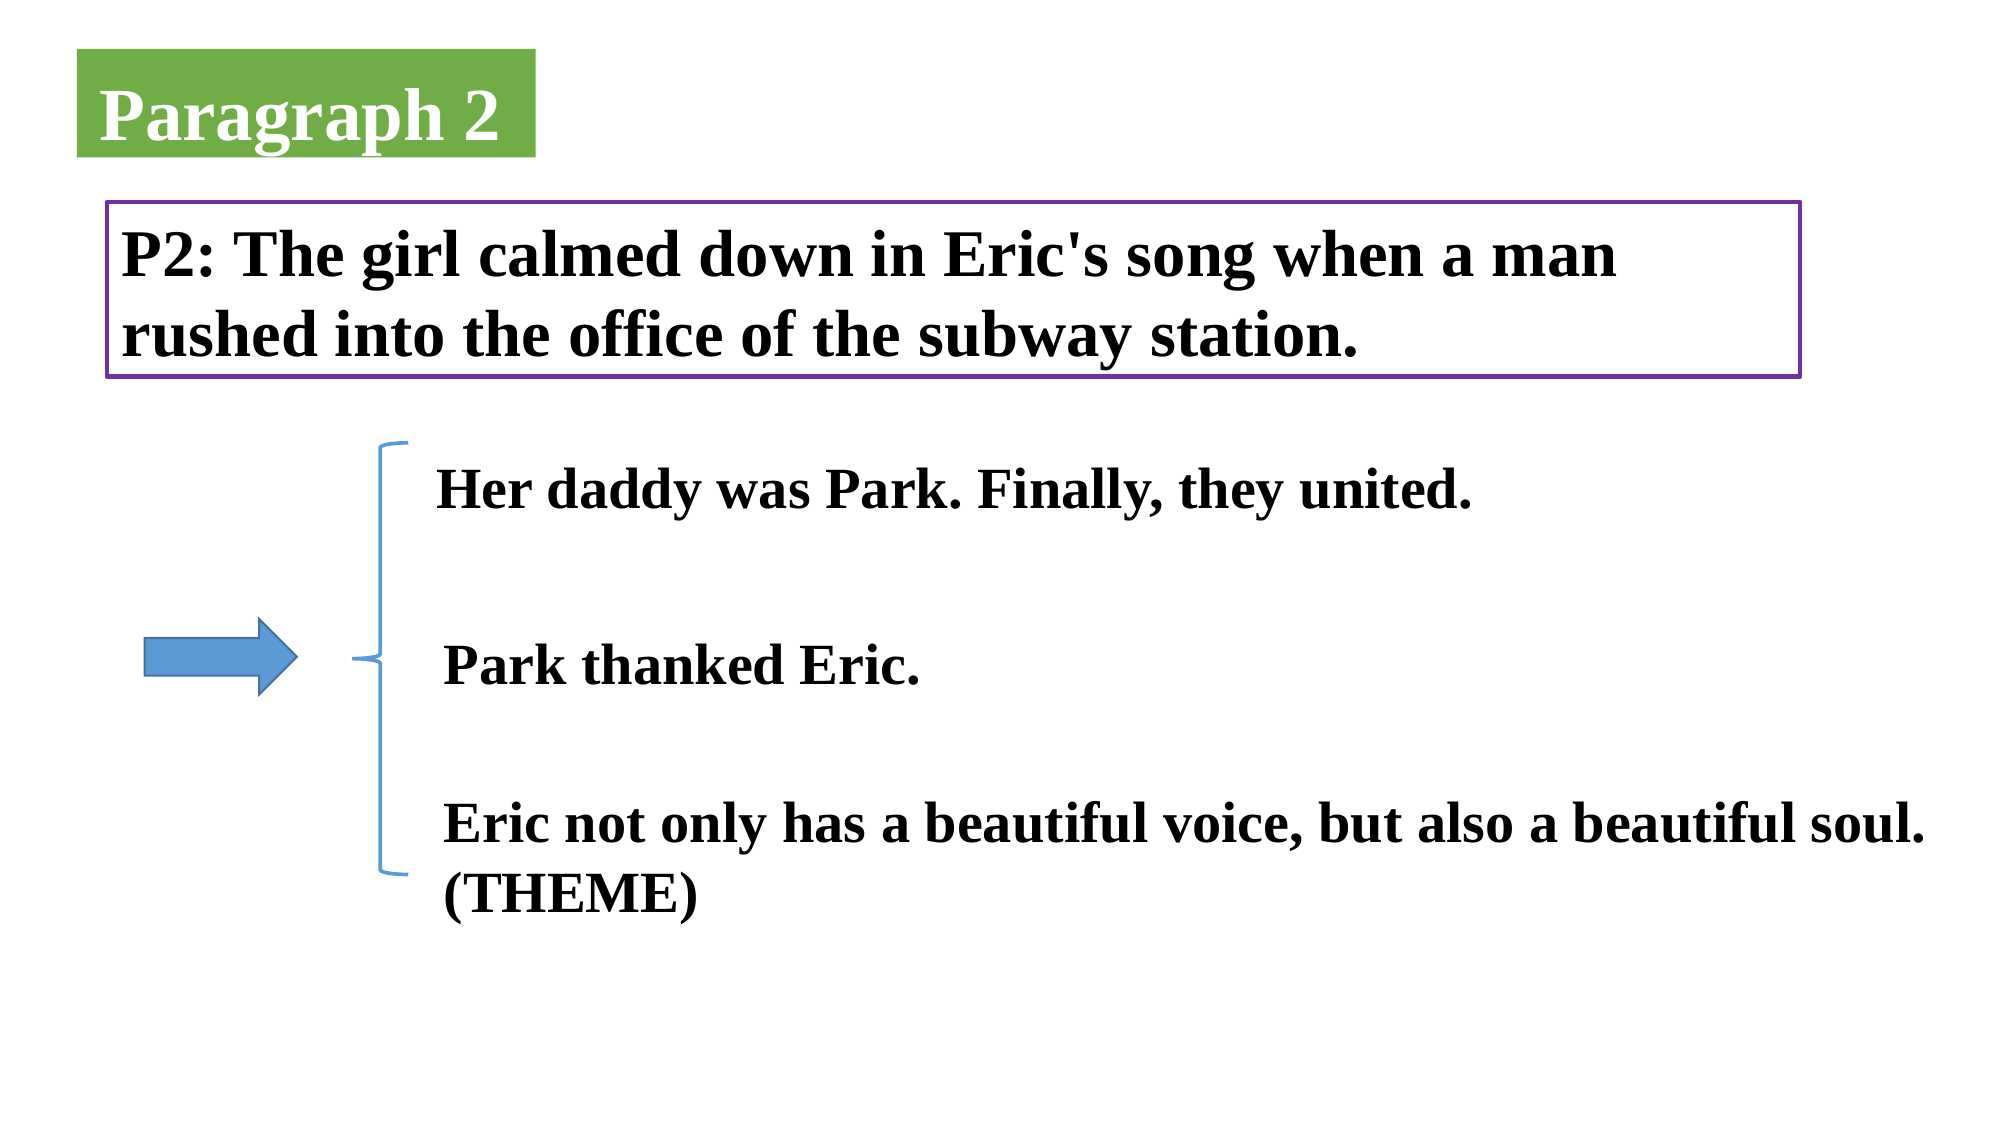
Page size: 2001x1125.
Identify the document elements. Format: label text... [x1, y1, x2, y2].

text_box Her daddy was Park. Finally, they united. [421, 442, 2000, 528]
text_box Eric not only has a beautiful voice, but also a beautiful soul.(THEME) [428, 777, 2000, 932]
text_box Park thanked Eric. [428, 619, 2000, 704]
text_box P2: The girl calmed down in Eric's song when a man rushed into the office of the subway station. [106, 202, 1800, 377]
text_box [76, 48, 680, 164]
text_box [352, 442, 409, 876]
text_box [143, 616, 299, 697]
